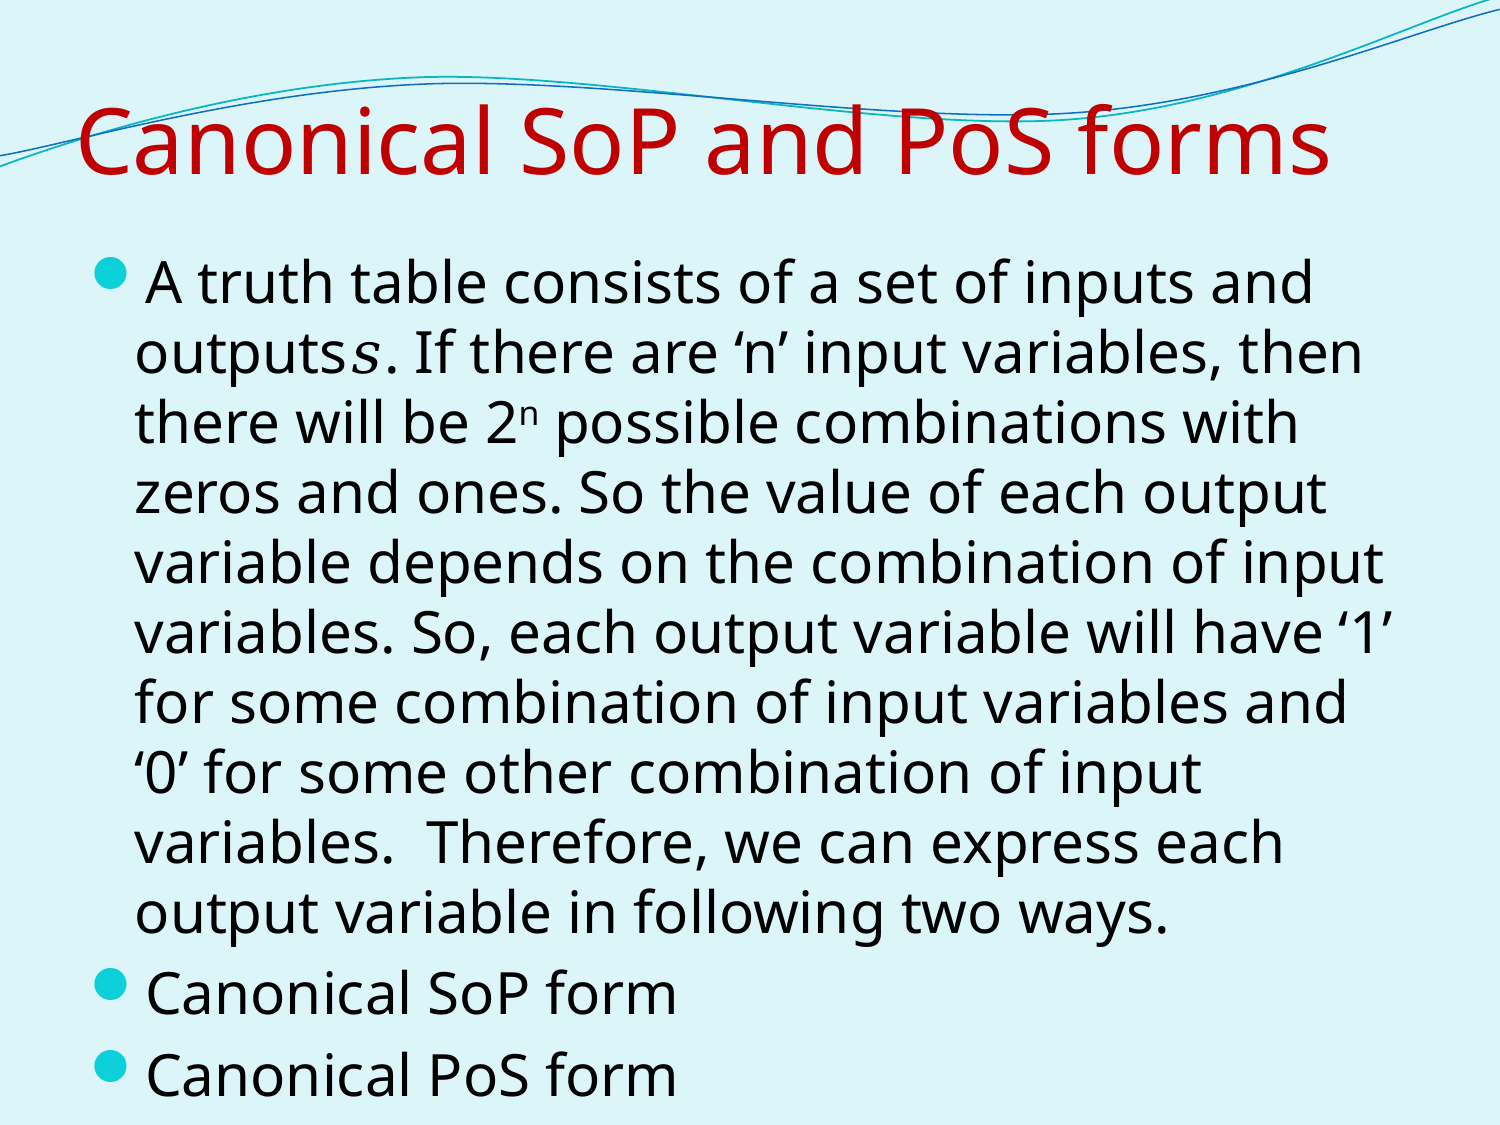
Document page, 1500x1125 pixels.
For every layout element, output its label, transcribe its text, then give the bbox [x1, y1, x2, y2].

title Canonical SoP and PoS forms [75, 115, 1425, 237]
list A truth table consists of a set of inputs and outputs𝑠. If there are ‘n’ input variables, then there will be 2n possible combinations with zeros and ones. So the value of each output variable depends on the combination of input variables. So, each output variable will have ‘1’ for some combination of input variables and ‘0’ for some other combination of input variables. Therefore, we can express each output variable in following two ways. Canonical SoP form Canonical PoS form [75, 237, 1425, 1125]
